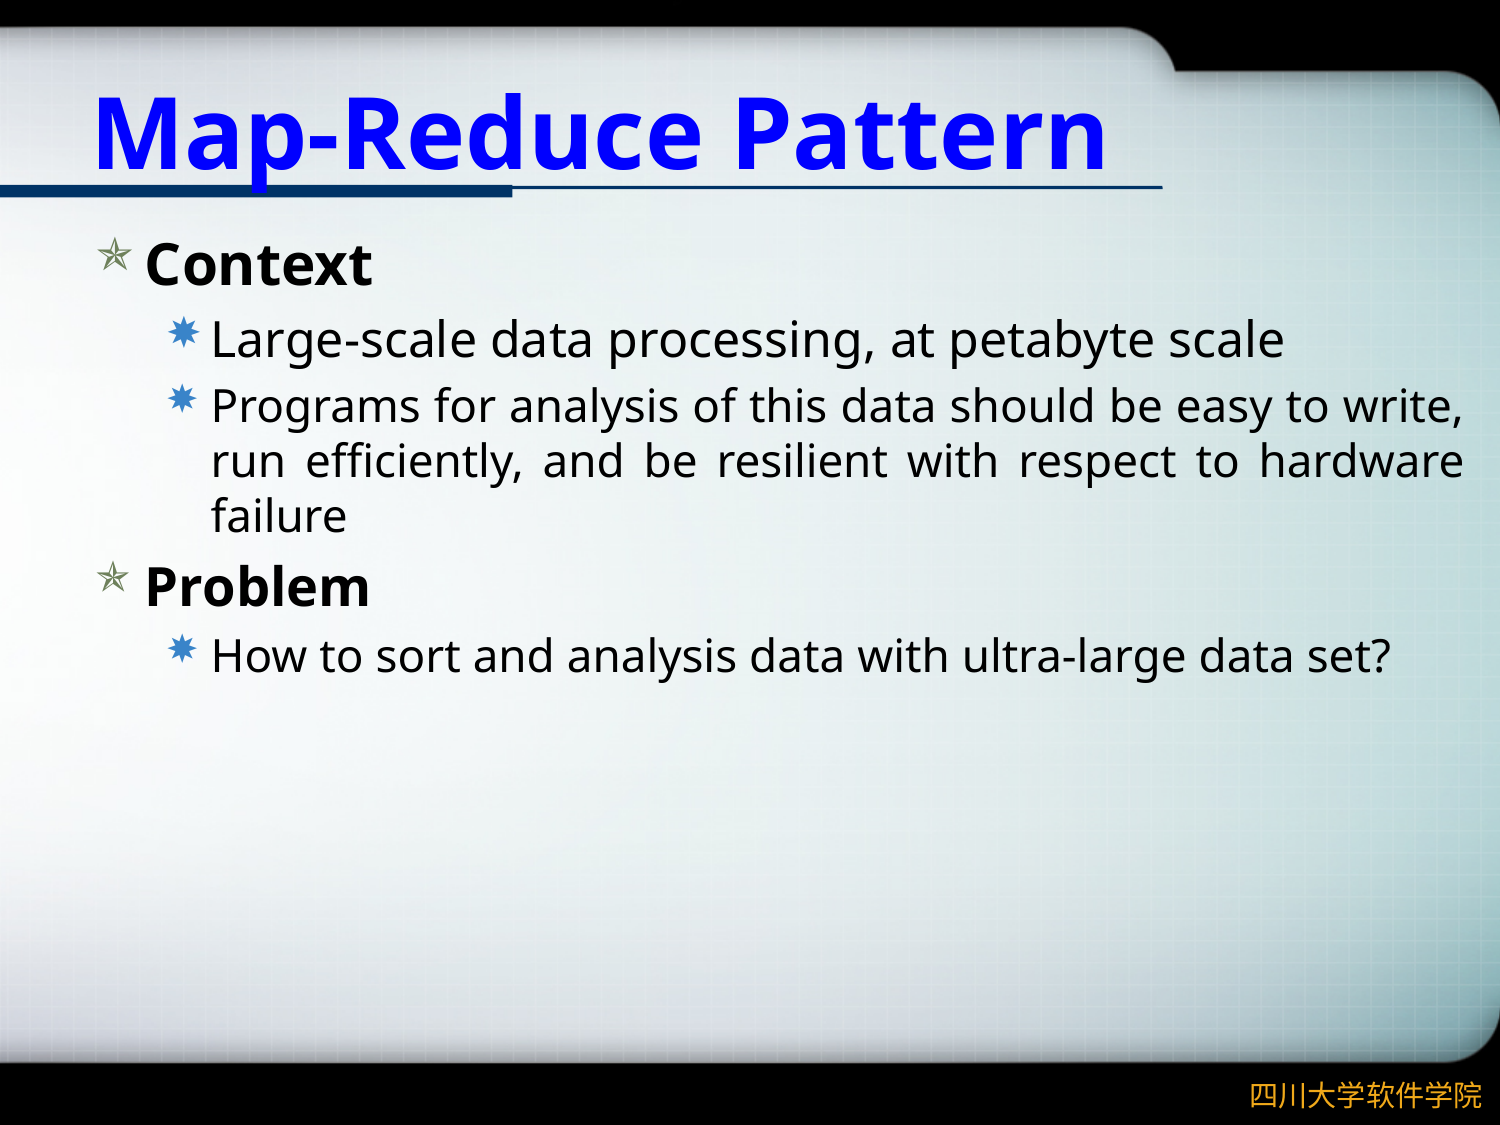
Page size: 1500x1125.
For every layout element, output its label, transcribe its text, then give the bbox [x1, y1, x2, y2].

title Map-Reduce Pattern [75, 78, 1500, 180]
list Context Large-scale data processing, at petabyte scale Programs for analysis of this data should be easy to write, run efficiently, and be resilient with respect to hardware failure Problem How to sort and analysis data with ultra-large data set? [73, 219, 1481, 1083]
picture [0, 0, 1500, 1125]
